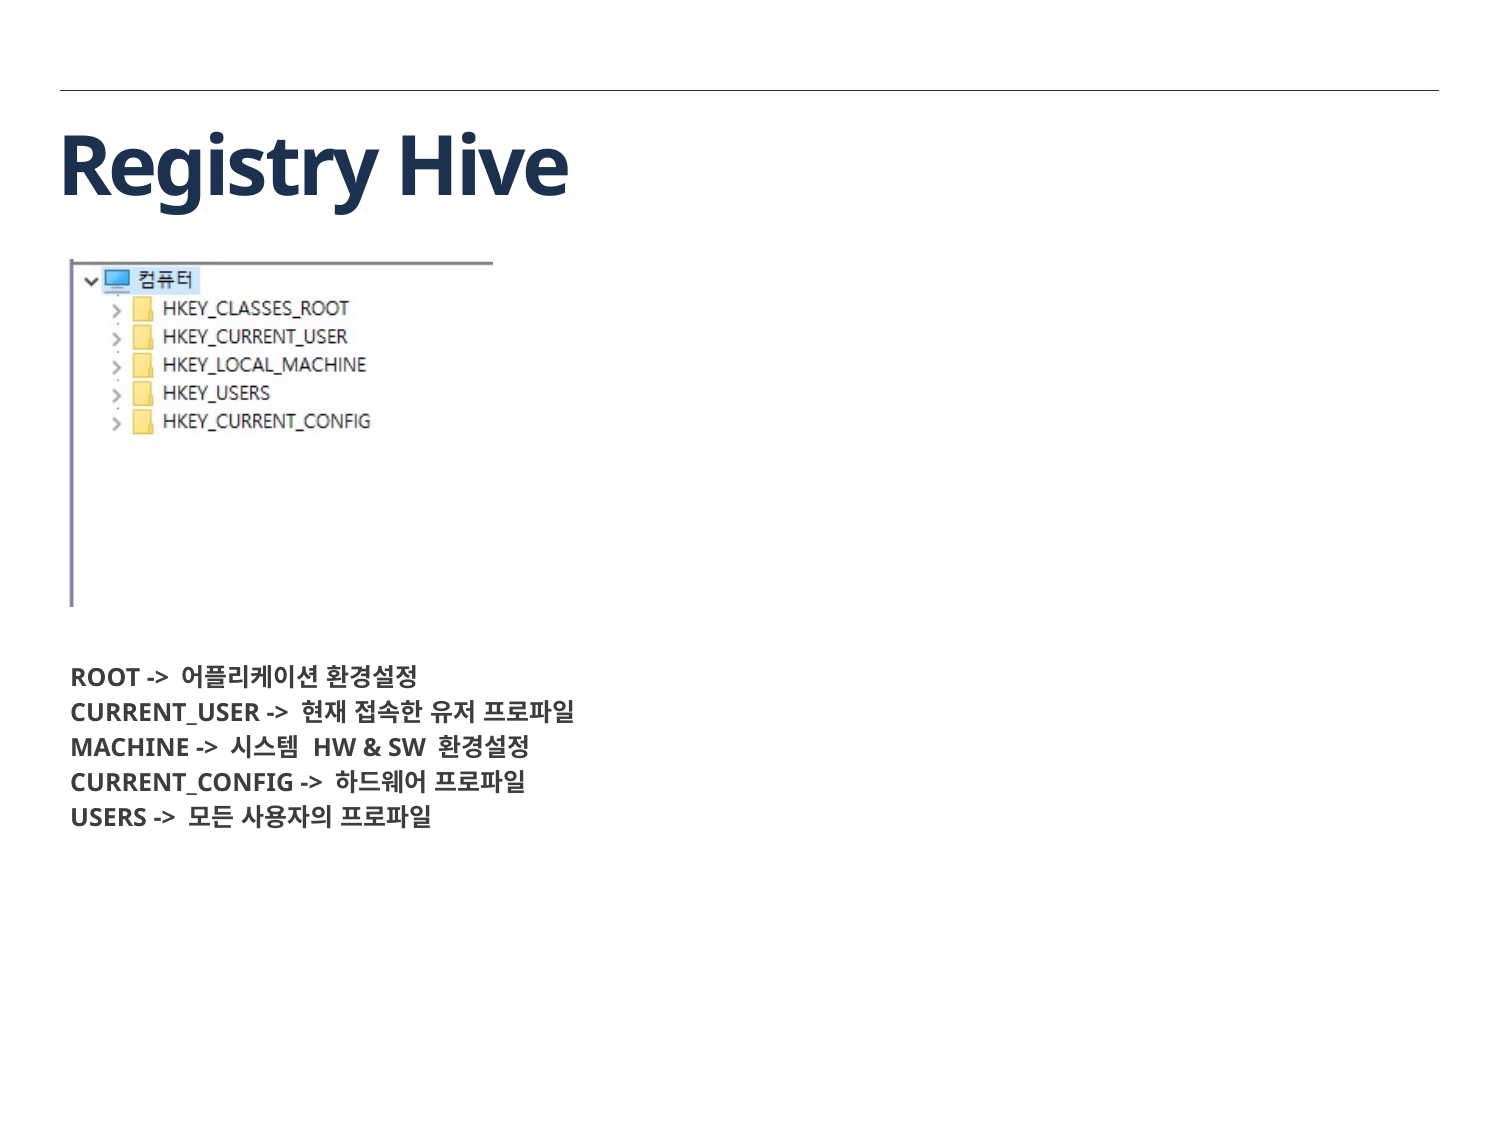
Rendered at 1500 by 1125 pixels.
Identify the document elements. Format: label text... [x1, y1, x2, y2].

text_box ROOT -> 어플리케이션 환경설정 CURRENT_USER -> 현재 접속한 유저 프로파일 MACHINE -> 시스템 HW & SW 환경설정 CURRENT_CONFIG -> 하드웨어 프로파일 USERS -> 모든 사용자의 프로파일 [55, 269, 1445, 888]
picture [69, 259, 494, 607]
title Registry Hive [42, 114, 1190, 211]
